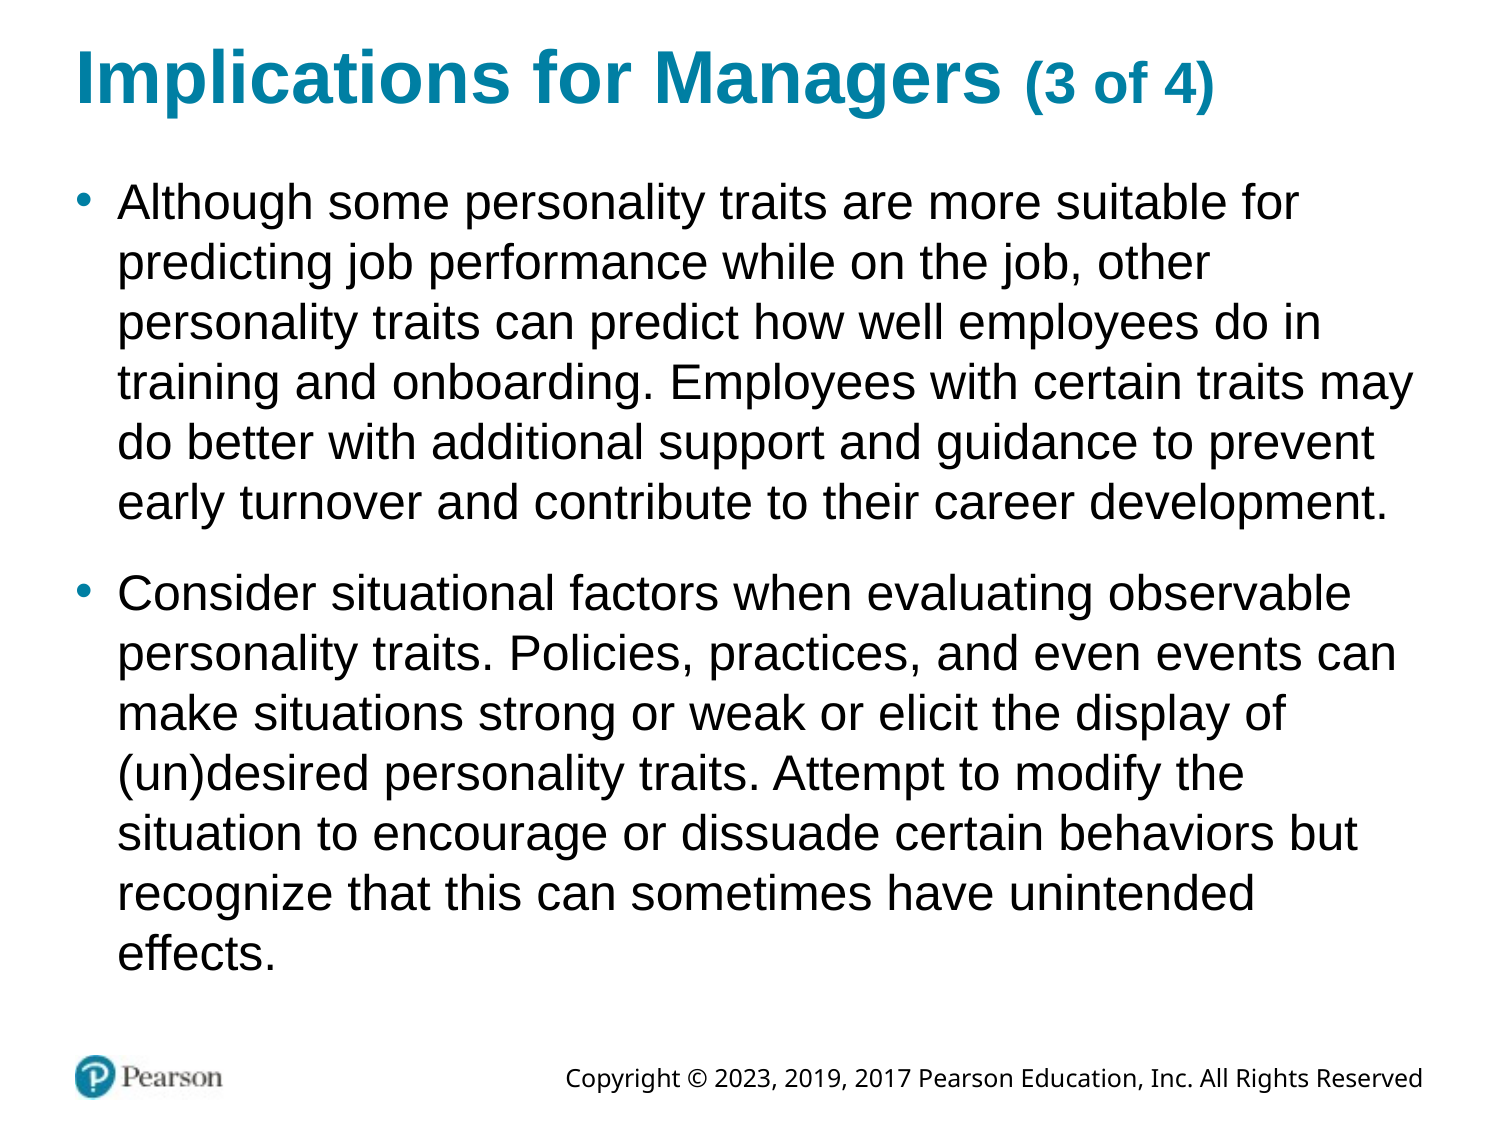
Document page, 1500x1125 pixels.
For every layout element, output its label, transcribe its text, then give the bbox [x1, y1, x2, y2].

title Implications for Managers (3 of 4) [75, 0, 1425, 166]
list Although some personality traits are more suitable for predicting job performance while on the job, other personality traits can predict how well employees do in training and onboarding. Employees with certain traits may do better with additional support and guidance to prevent early turnover and contribute to their career development. Consider situational factors when evaluating observable personality traits. Policies, practices, and even events can make situations strong or weak or elicit the display of (un)desired personality traits. Attempt to modify the situation to encourage or dissuade certain behaviors but recognize that this can sometimes have unintended effects. [75, 166, 1425, 984]
picture [75, 1055, 225, 1100]
